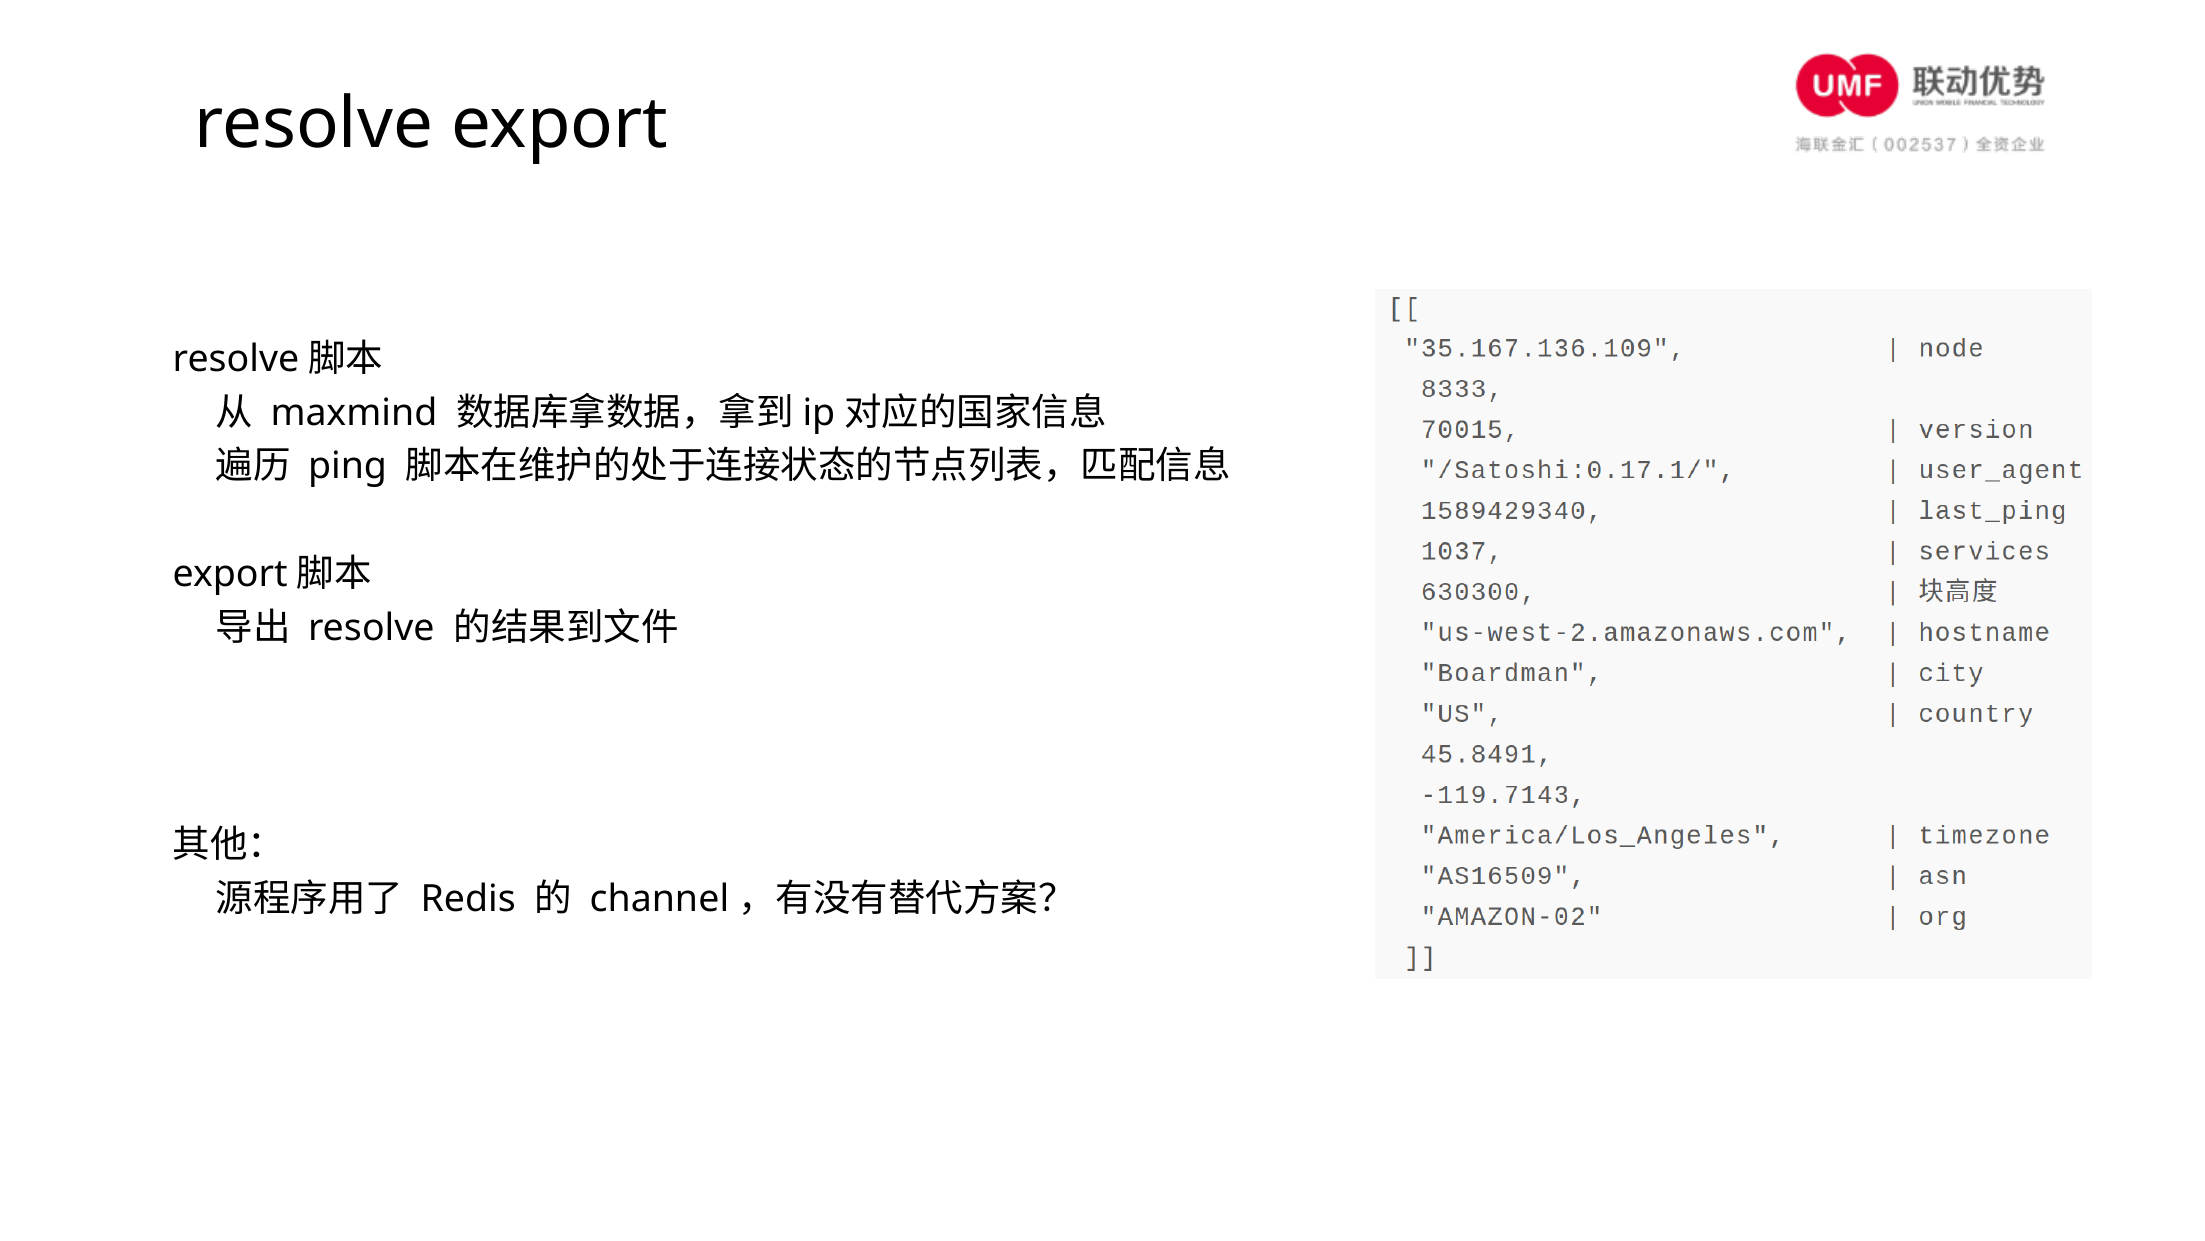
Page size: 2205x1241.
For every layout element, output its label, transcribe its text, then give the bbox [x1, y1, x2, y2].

text_box resolve export [184, 66, 680, 173]
text_box resolve脚本 从 maxmind 数据库拿数据，拿到ip对应的国家信息 遍历 ping 脚本在维护的处于连接状态的节点列表，匹配信息 export脚本 导出 resolve 的结果到文件 [157, 317, 1346, 656]
text_box 其他： 源程序用了 Redis 的 channel，有没有替代方案？ [157, 803, 1187, 926]
picture [1375, 289, 2092, 979]
picture [1749, 20, 2092, 186]
